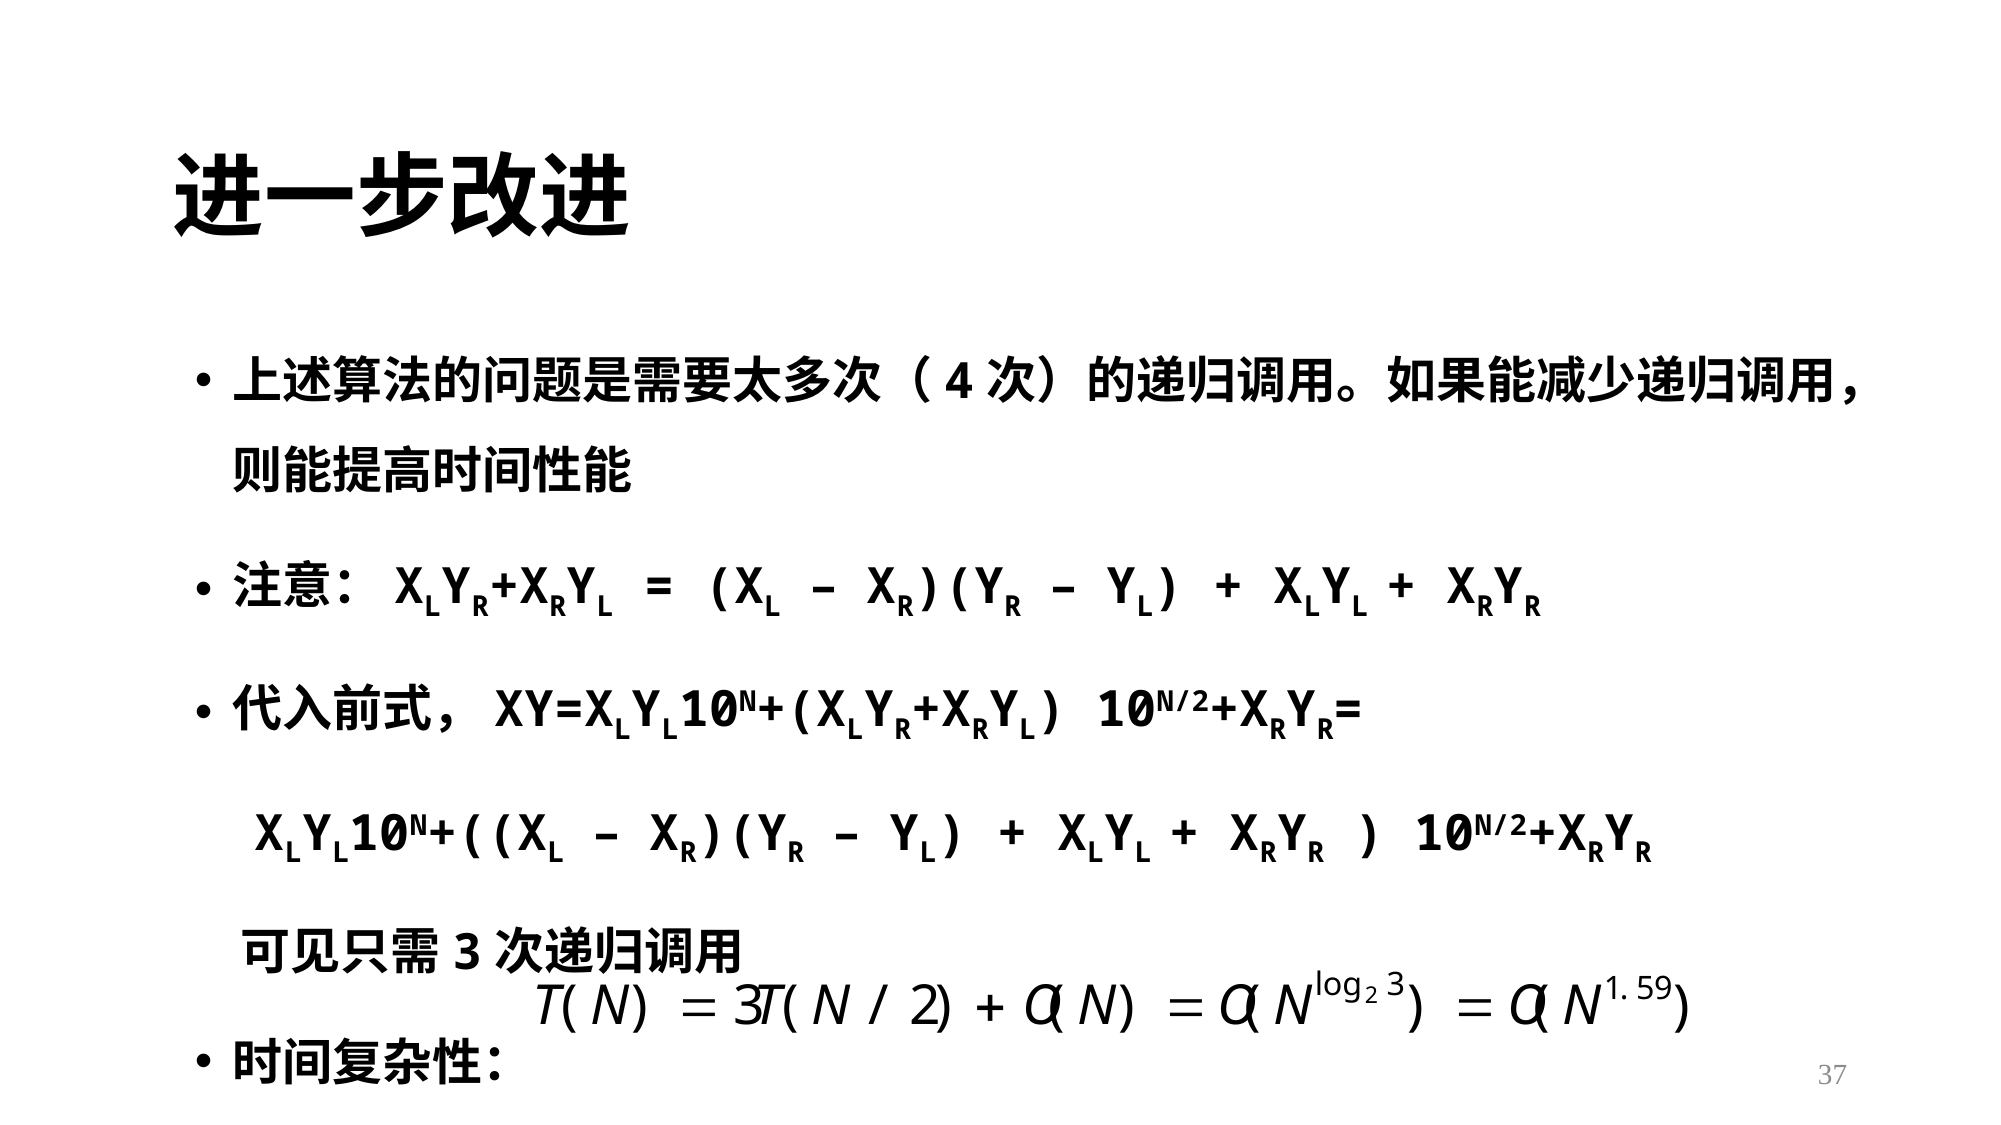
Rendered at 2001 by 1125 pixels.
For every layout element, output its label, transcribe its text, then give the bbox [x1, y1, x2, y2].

list 上述算法的问题是需要太多次（4次）的递归调用。如果能减少递归调用，则能提高时间性能 注意：XLYR+XRYL = (XL – XR)(YR – YL) + XLYL + XRYR 代入前式，XY=XLYL10N+(XLYR+XRYL) 10N/2+XRYR= XLYL10N+((XL – XR)(YR – YL) + XLYL + XRYR ) 10N/2+XRYR 可见只需3次递归调用 时间复杂性： [179, 311, 1863, 1103]
title 进一步改进 [157, 106, 1433, 294]
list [531, 955, 1702, 1043]
